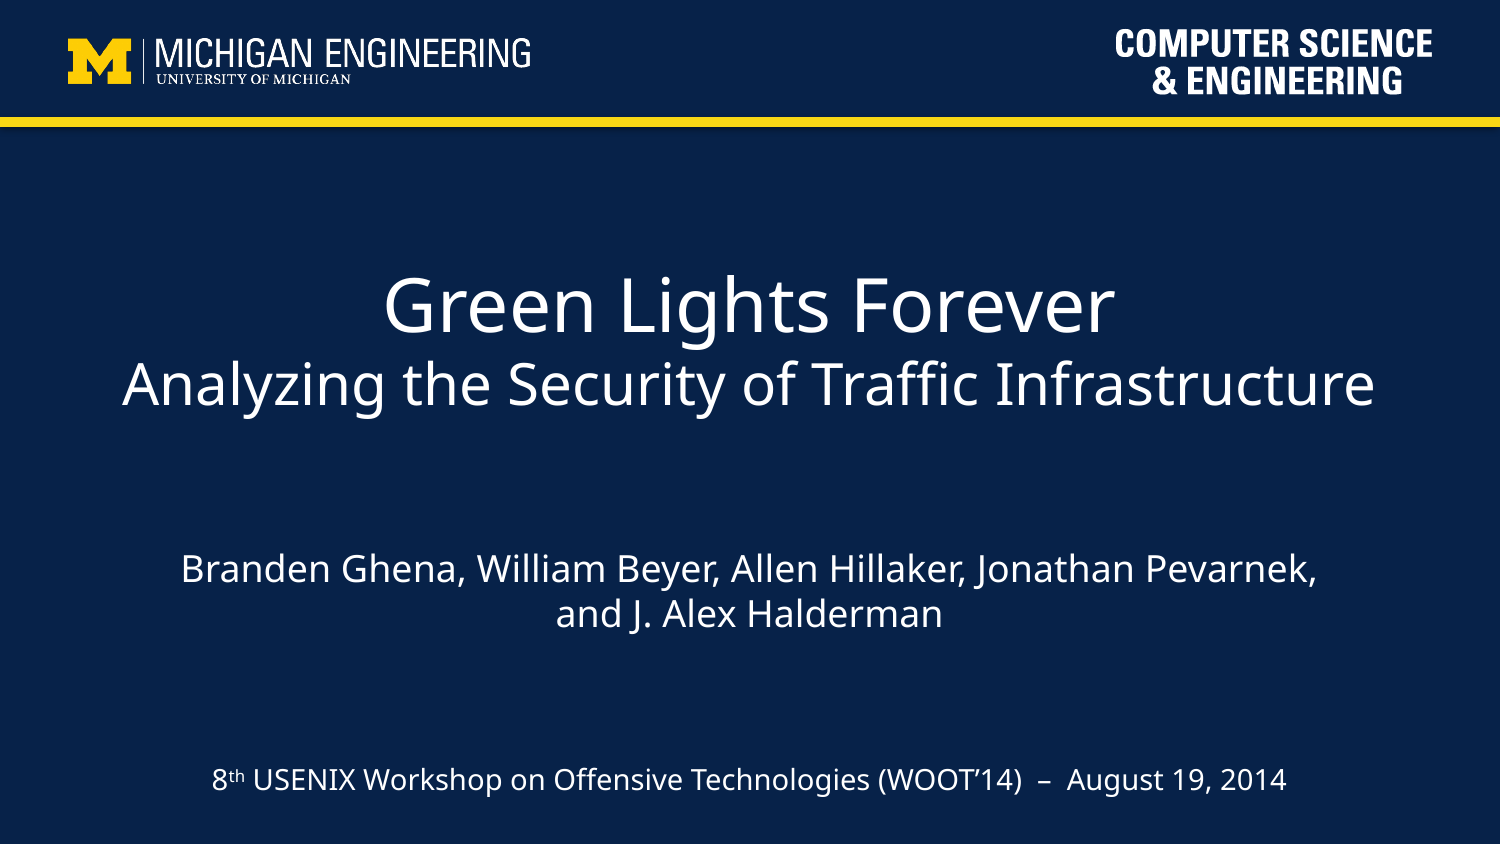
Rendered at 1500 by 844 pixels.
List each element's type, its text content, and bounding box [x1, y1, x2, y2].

picture [68, 38, 530, 84]
picture [1116, 22, 1432, 100]
list Branden Ghena, William Beyer, Allen Hillaker, Jonathan Pevarnek, and J. Alex Halderman [99, 536, 1401, 732]
text_box 8th USENIX Workshop on Offensive Technologies (WOOT’14) – August 19, 2014 [99, 732, 1401, 805]
title Green Lights Forever Analyzing the Security of Traffic Infrastructure [48, 249, 1451, 481]
